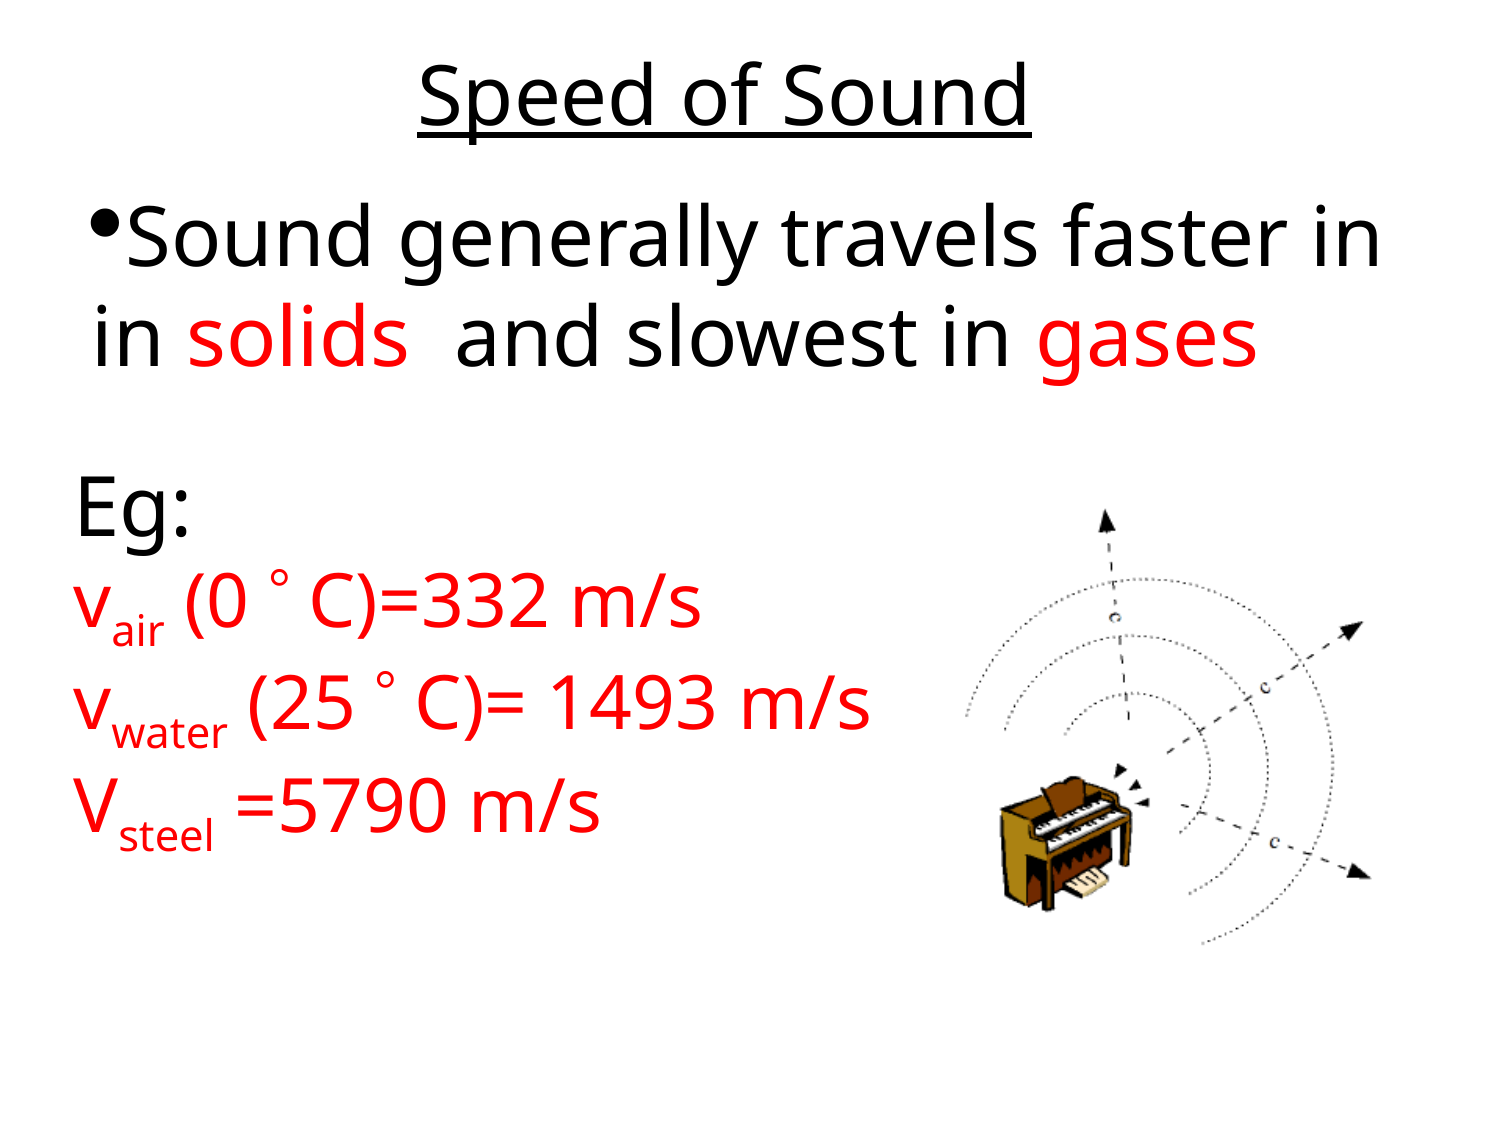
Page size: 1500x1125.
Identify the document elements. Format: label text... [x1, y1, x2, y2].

text_box Speed of Sound [402, 35, 1047, 150]
picture [913, 491, 1398, 965]
text_box Sound generally travels faster in in solids and slowest in gases [76, 175, 1401, 391]
text_box Eg: vair (0  C)=332 m/s vwater (25  C)= 1493 m/s Vsteel =5790 m/s [58, 445, 957, 1060]
